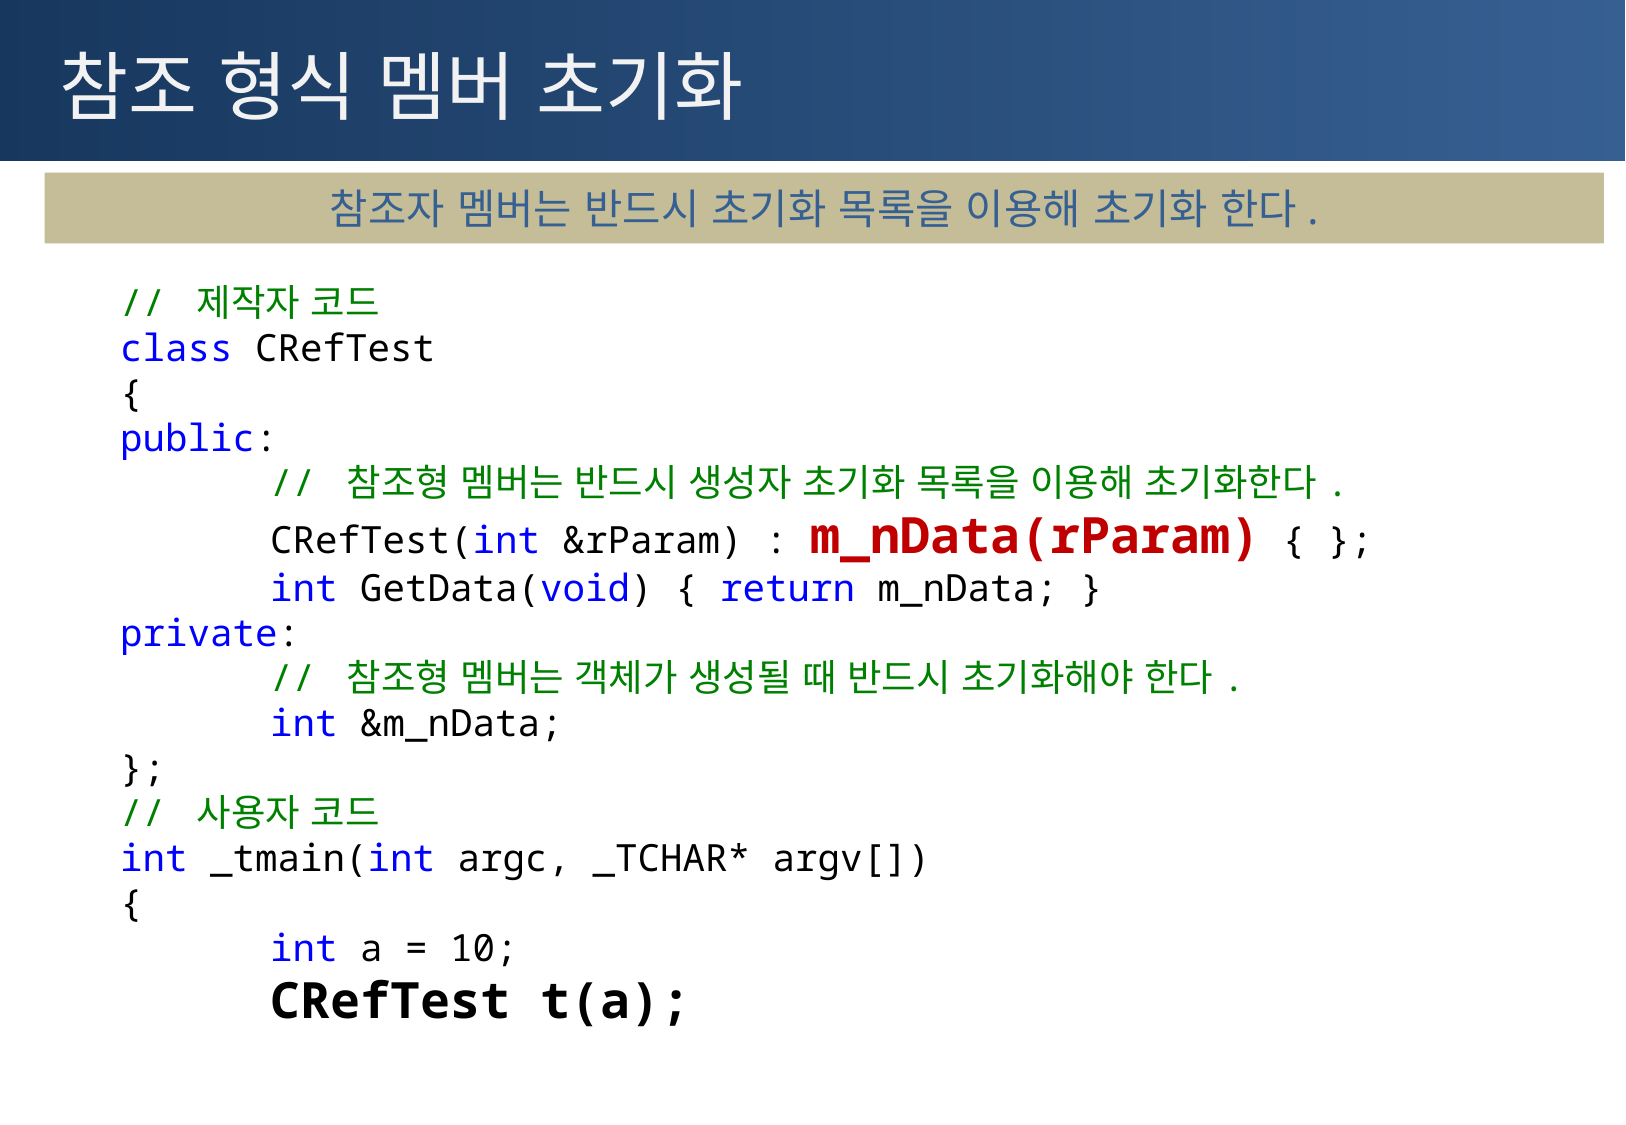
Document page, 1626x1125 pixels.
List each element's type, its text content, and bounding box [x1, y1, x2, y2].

list 참조자 멤버는 반드시 초기화 목록을 이용해 초기화 한다. [44, 172, 1604, 244]
title 참조 형식 멤버 초기화 [44, 19, 1604, 149]
text_box // 제작자 코드 class CRefTest { public: // 참조형 멤버는 반드시 생성자 초기화 목록을 이용해 초기화한다. CRefTest(int &rParam) : m_nData(rParam) { }; int GetData(void) { return m_nData; } private: // 참조형 멤버는 객체가 생성될 때 반드시 초기화해야 한다. int &m_nData; }; // 사용자 코드 int _tmain(int argc, _TCHAR* argv[]) { int a = 10; CRefTest t(a); [105, 270, 1388, 1036]
